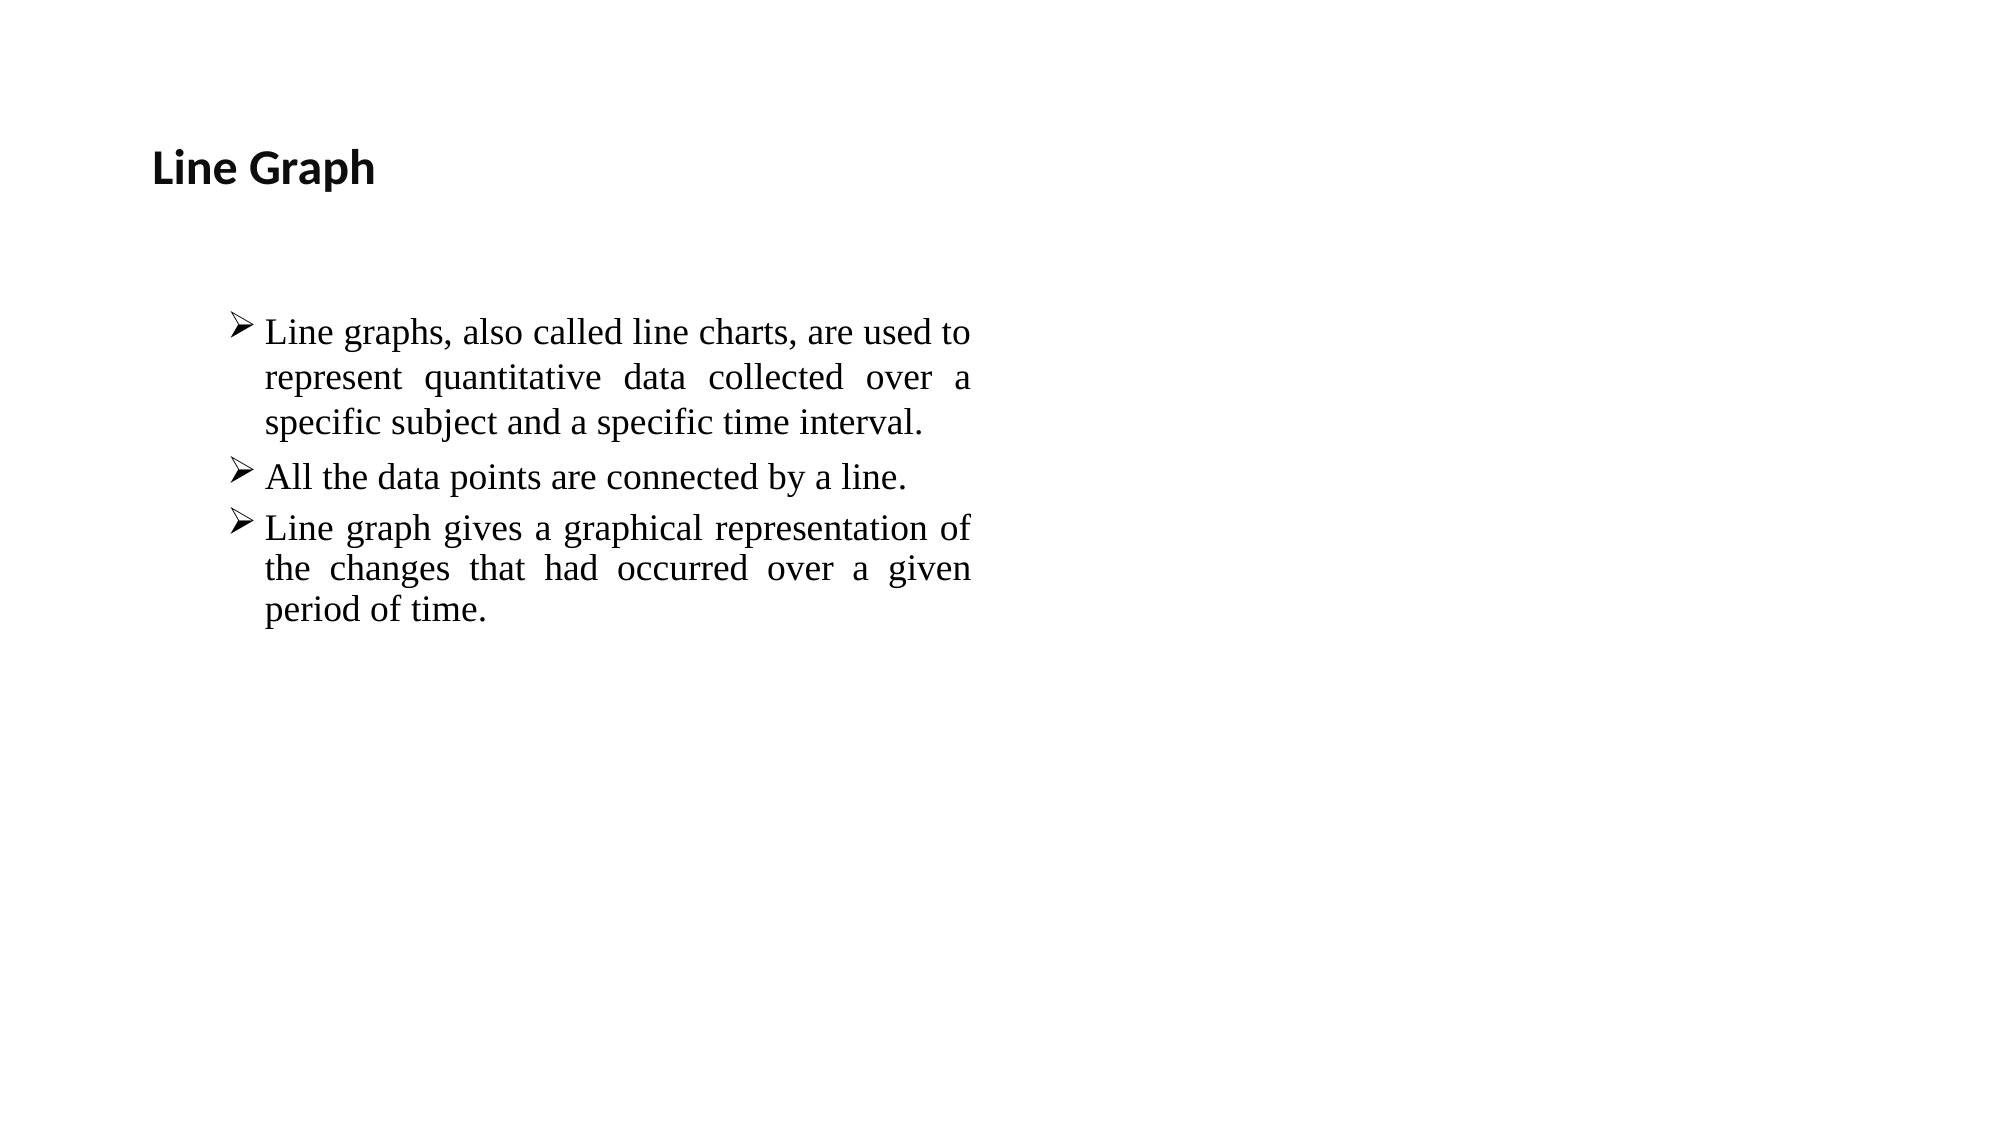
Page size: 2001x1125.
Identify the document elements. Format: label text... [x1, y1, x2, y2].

list Line graphs, also called line charts, are used to represent quantitative data collected over a specific subject and a specific time interval. All the data points are connected by a line. Line graph gives a graphical representation of the changes that had occurred over a given period of time. [137, 299, 988, 1014]
title Line Graph [137, 59, 1863, 278]
